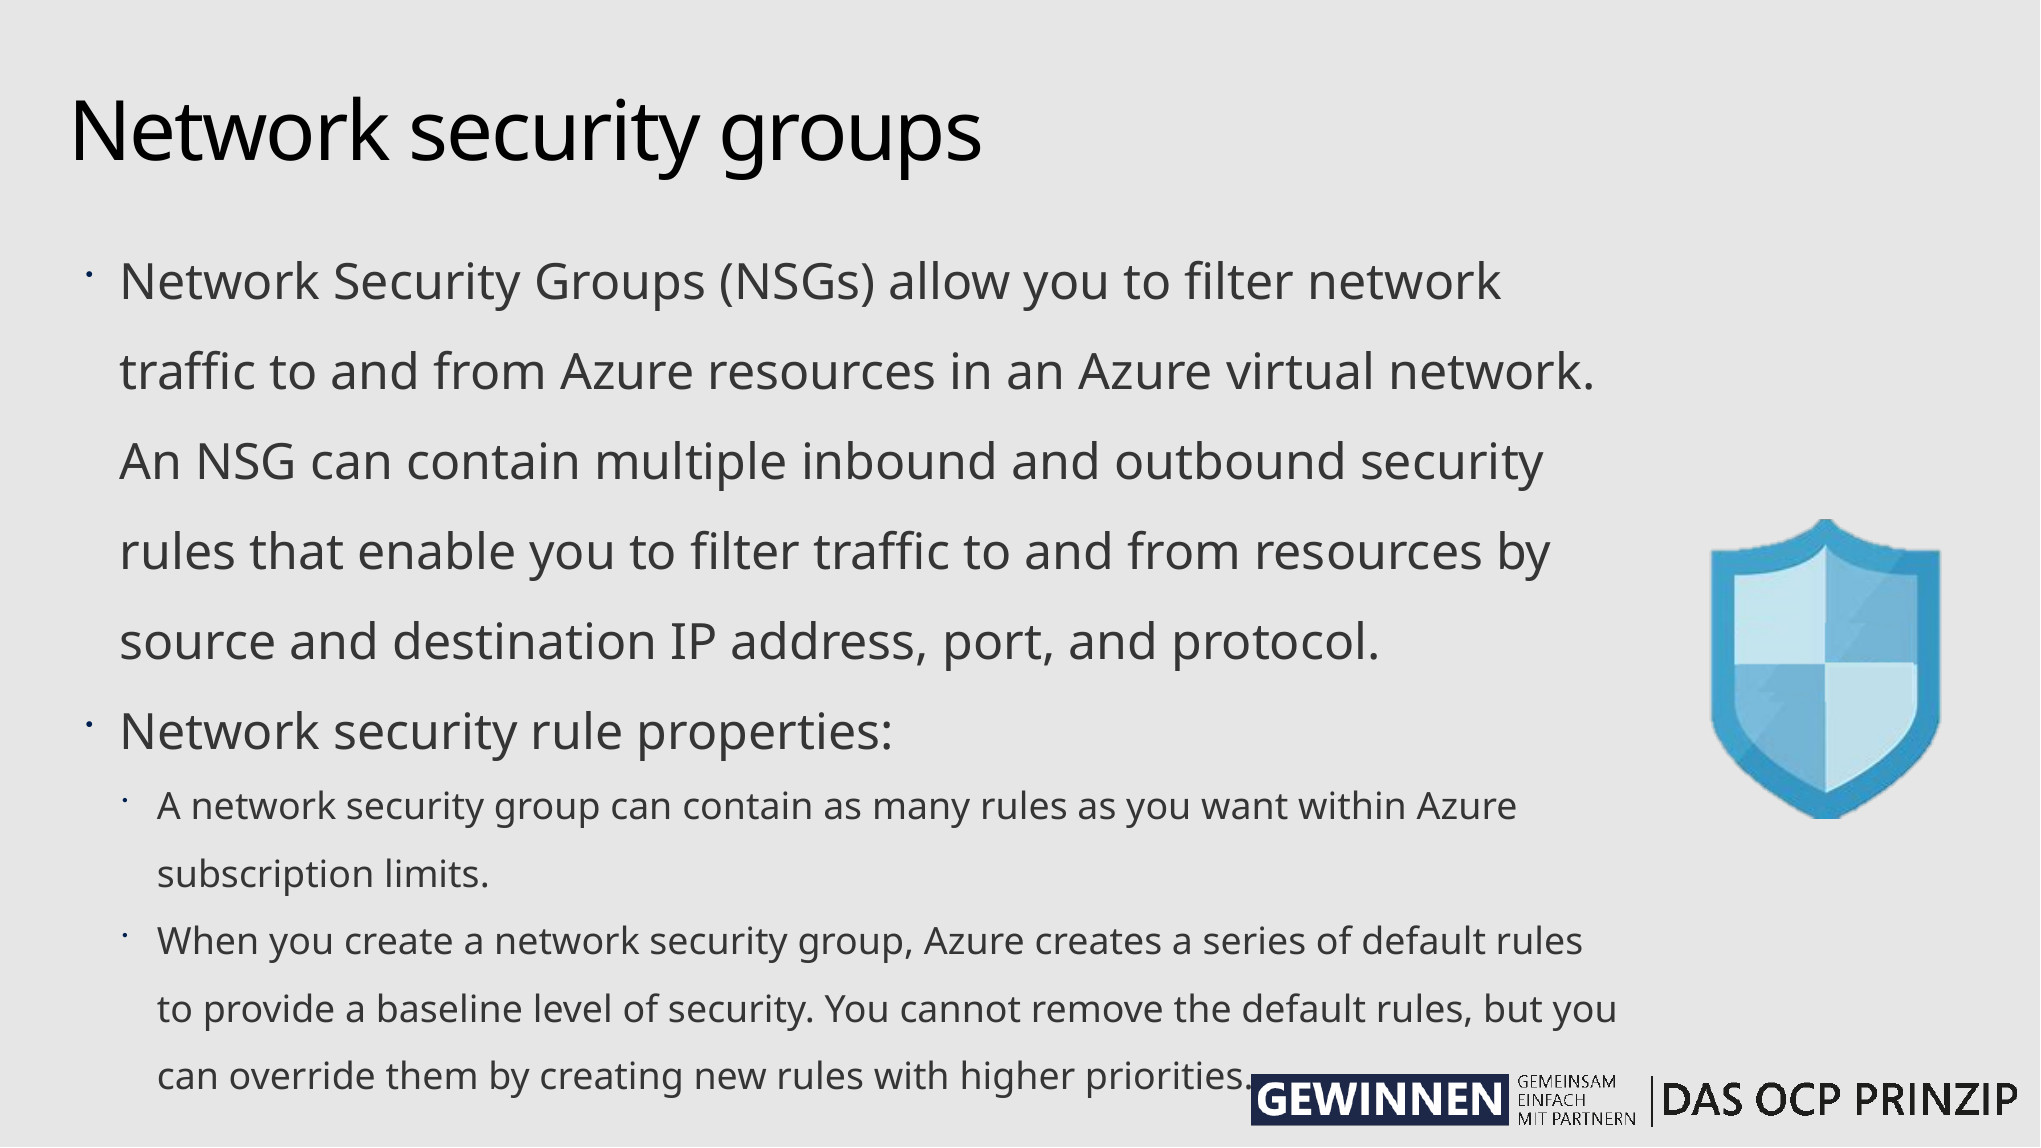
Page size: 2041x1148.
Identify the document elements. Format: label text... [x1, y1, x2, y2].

picture [1669, 518, 1983, 819]
picture [1238, 1066, 2041, 1134]
text_box Network Security Groups (NSGs) allow you to filter network traffic to and from Azure resources in an Azure virtual network. An NSG can contain multiple inbound and outbound security rules that enable you to filter traffic to and from resources by source and destination IP address, port, and protocol. Network security rule properties: A network security group can contain as many rules as you want within Azure subscription limits. When you create a network security group, Azure creates a series of default rules to provide a baseline level of security. You cannot remove the default rules, but you can override them by creating new rules with higher priorities. [57, 204, 1648, 1113]
title Network security groups [45, 73, 1996, 225]
